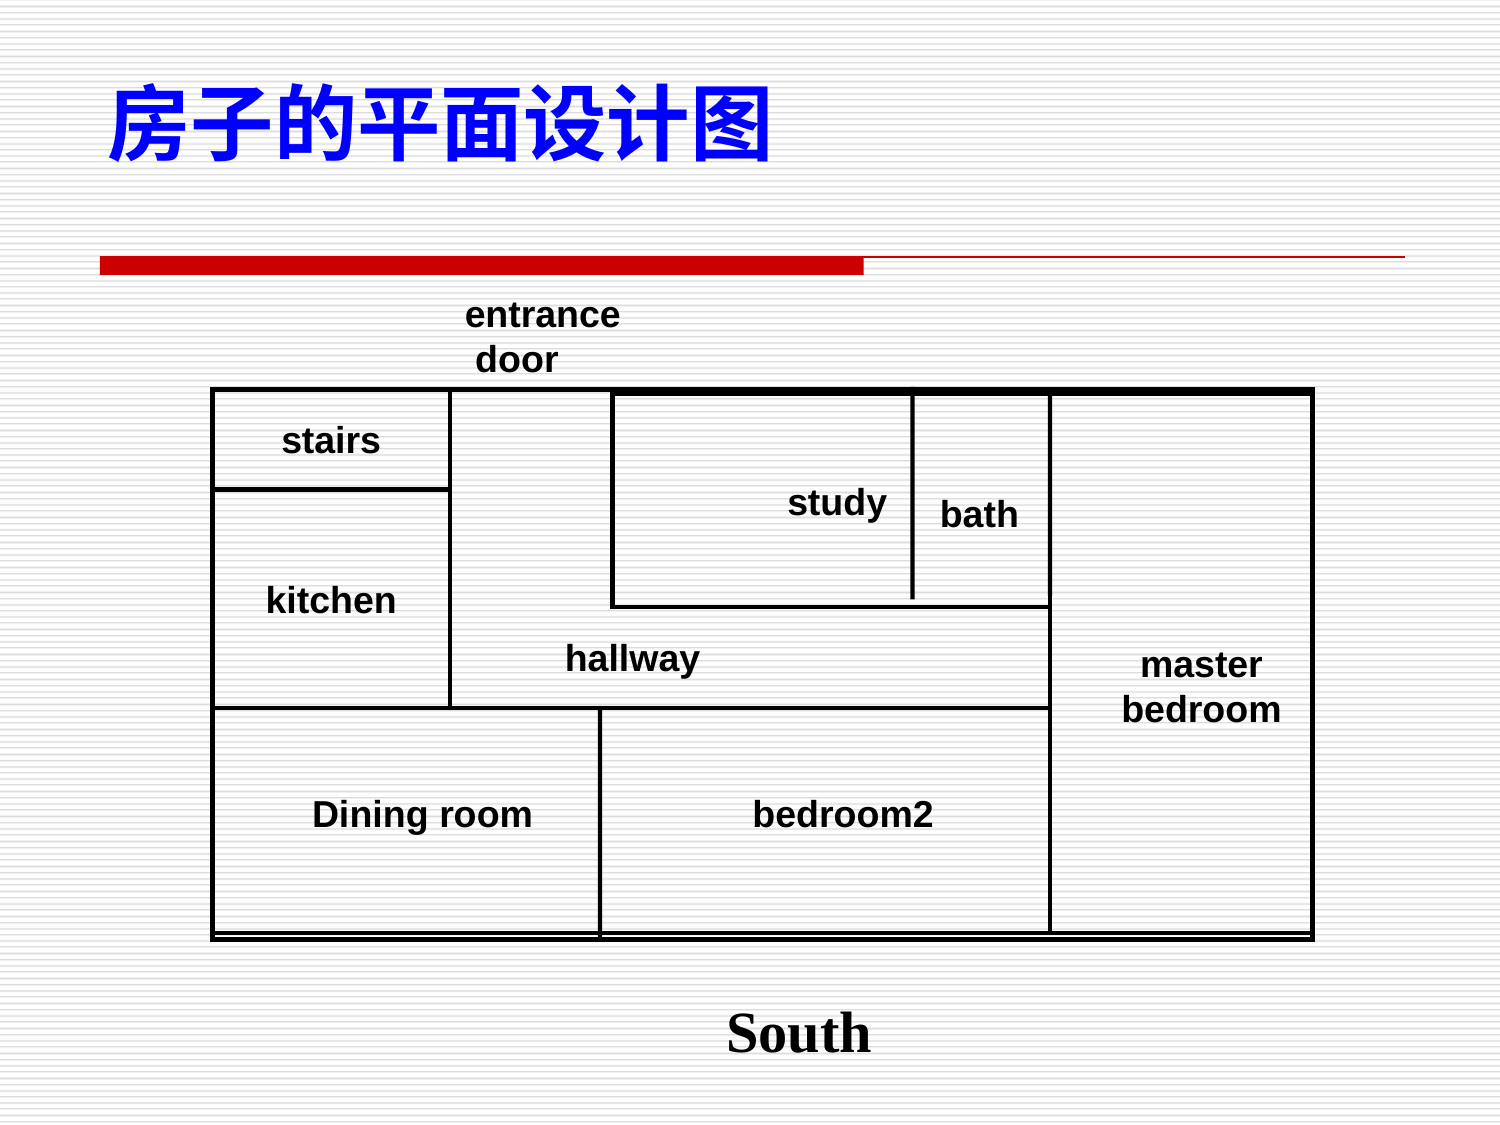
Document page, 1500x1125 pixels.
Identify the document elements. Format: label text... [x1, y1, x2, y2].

text_box hallway [550, 627, 716, 687]
text_box bedroom2 [737, 783, 949, 843]
text_box [450, 389, 1050, 708]
text_box [601, 933, 1313, 940]
text_box 房子的平面设计图 [92, 45, 1368, 197]
text_box entrance door [449, 282, 724, 388]
text_box stairs [212, 388, 450, 489]
text_box kitchen [212, 489, 450, 708]
text_box [1051, 389, 1313, 394]
text_box study [772, 470, 903, 531]
text_box [212, 708, 600, 933]
text_box [1050, 394, 1313, 933]
text_box [612, 394, 1050, 607]
text_box Dining room [297, 783, 549, 843]
text_box South [726, 994, 873, 1065]
picture [0, 0, 1500, 1125]
text_box [601, 708, 1050, 933]
text_box [212, 933, 600, 940]
text_box bath [925, 483, 1035, 543]
